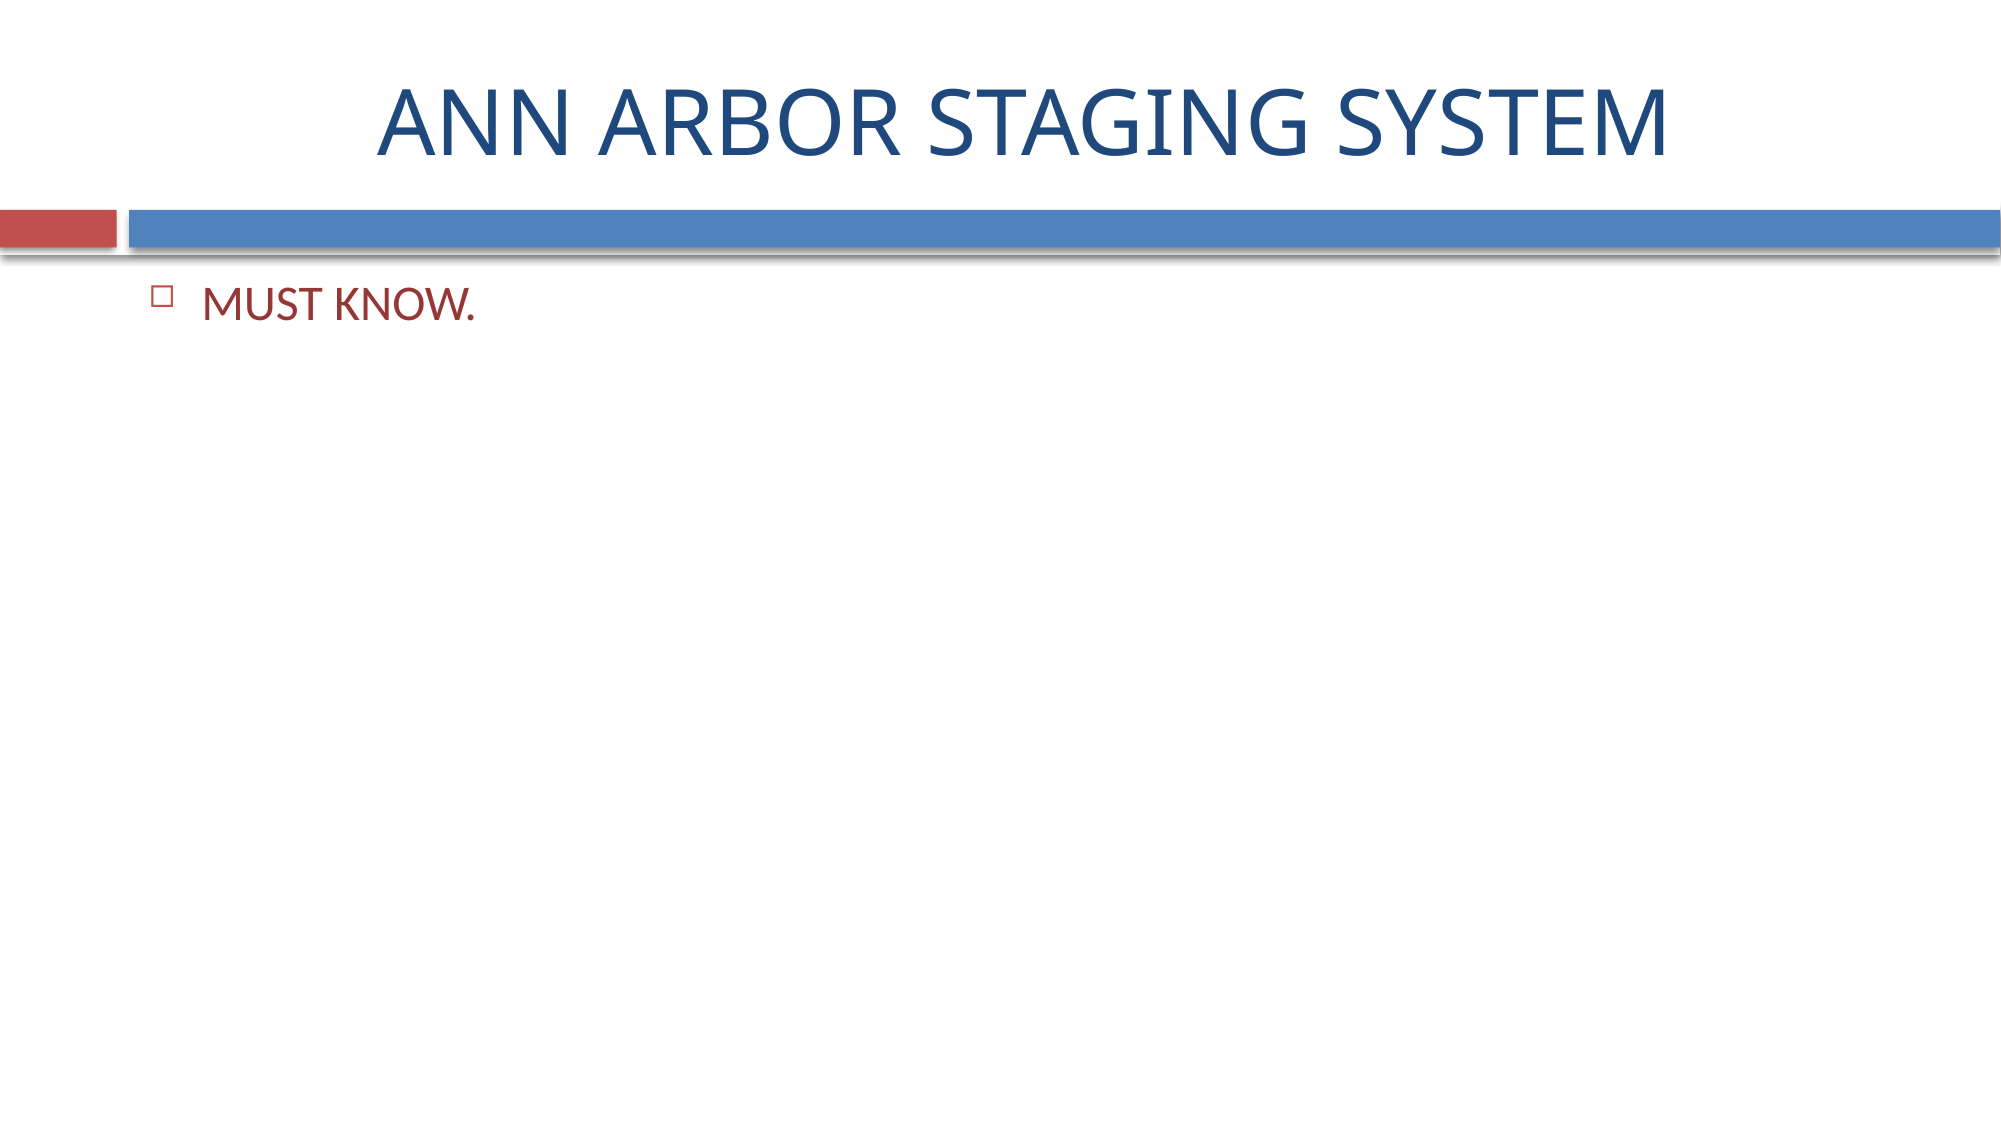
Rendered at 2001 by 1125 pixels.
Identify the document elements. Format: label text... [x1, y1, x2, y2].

title ANN ARBOR STAGING SYSTEM [133, 37, 1918, 201]
list MUST KNOW. [133, 262, 1918, 1001]
